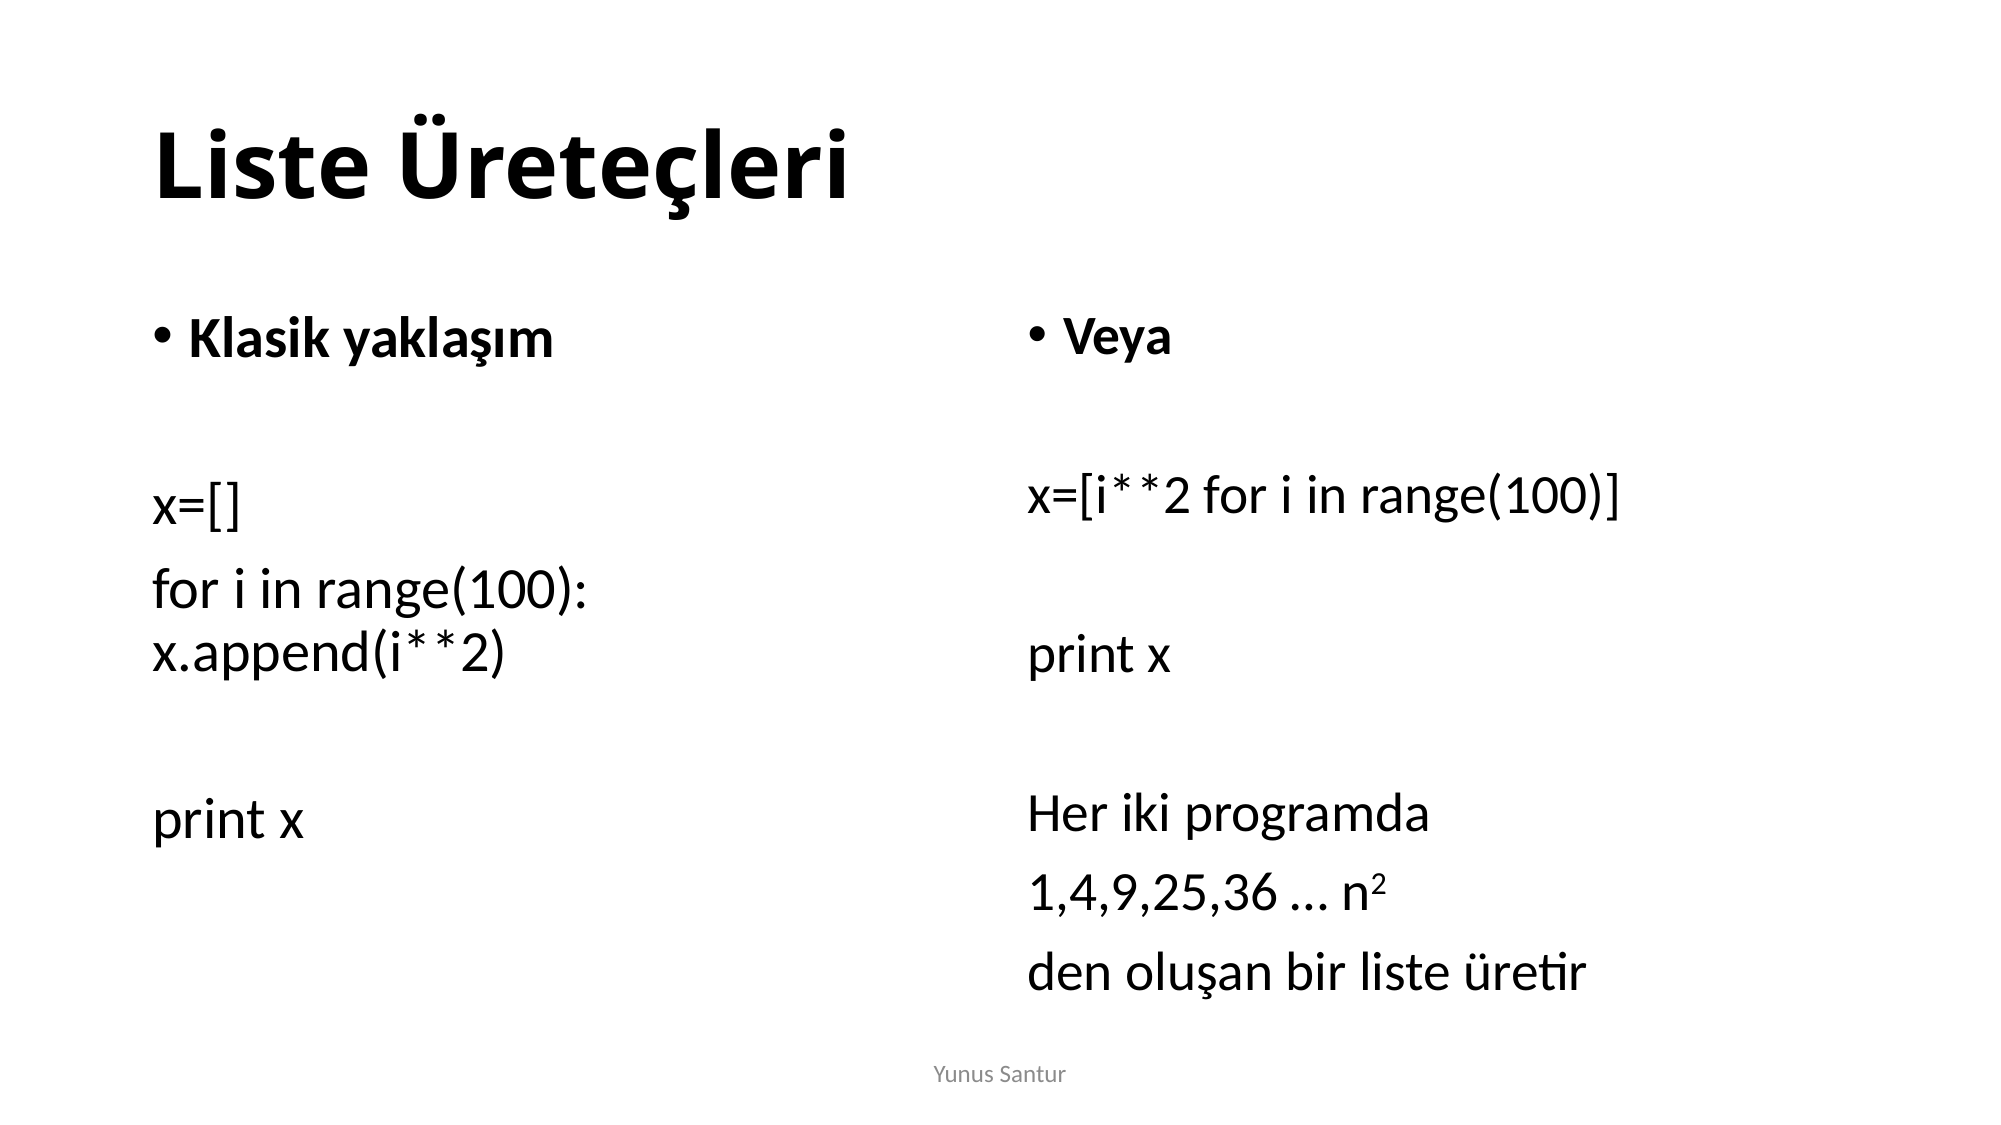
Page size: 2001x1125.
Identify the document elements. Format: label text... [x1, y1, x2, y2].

list Veya x=[i**2 for i in range(100)] print x Her iki programda 1,4,9,25,36 … n2 den oluşan bir liste üretir [1012, 299, 1863, 1014]
title Liste Üreteçleri [137, 59, 1863, 278]
footer Yunus Santur [662, 1042, 1338, 1103]
list Klasik yaklaşım x=[] for i in range(100): x.append(i**2) print x [137, 299, 988, 1014]
